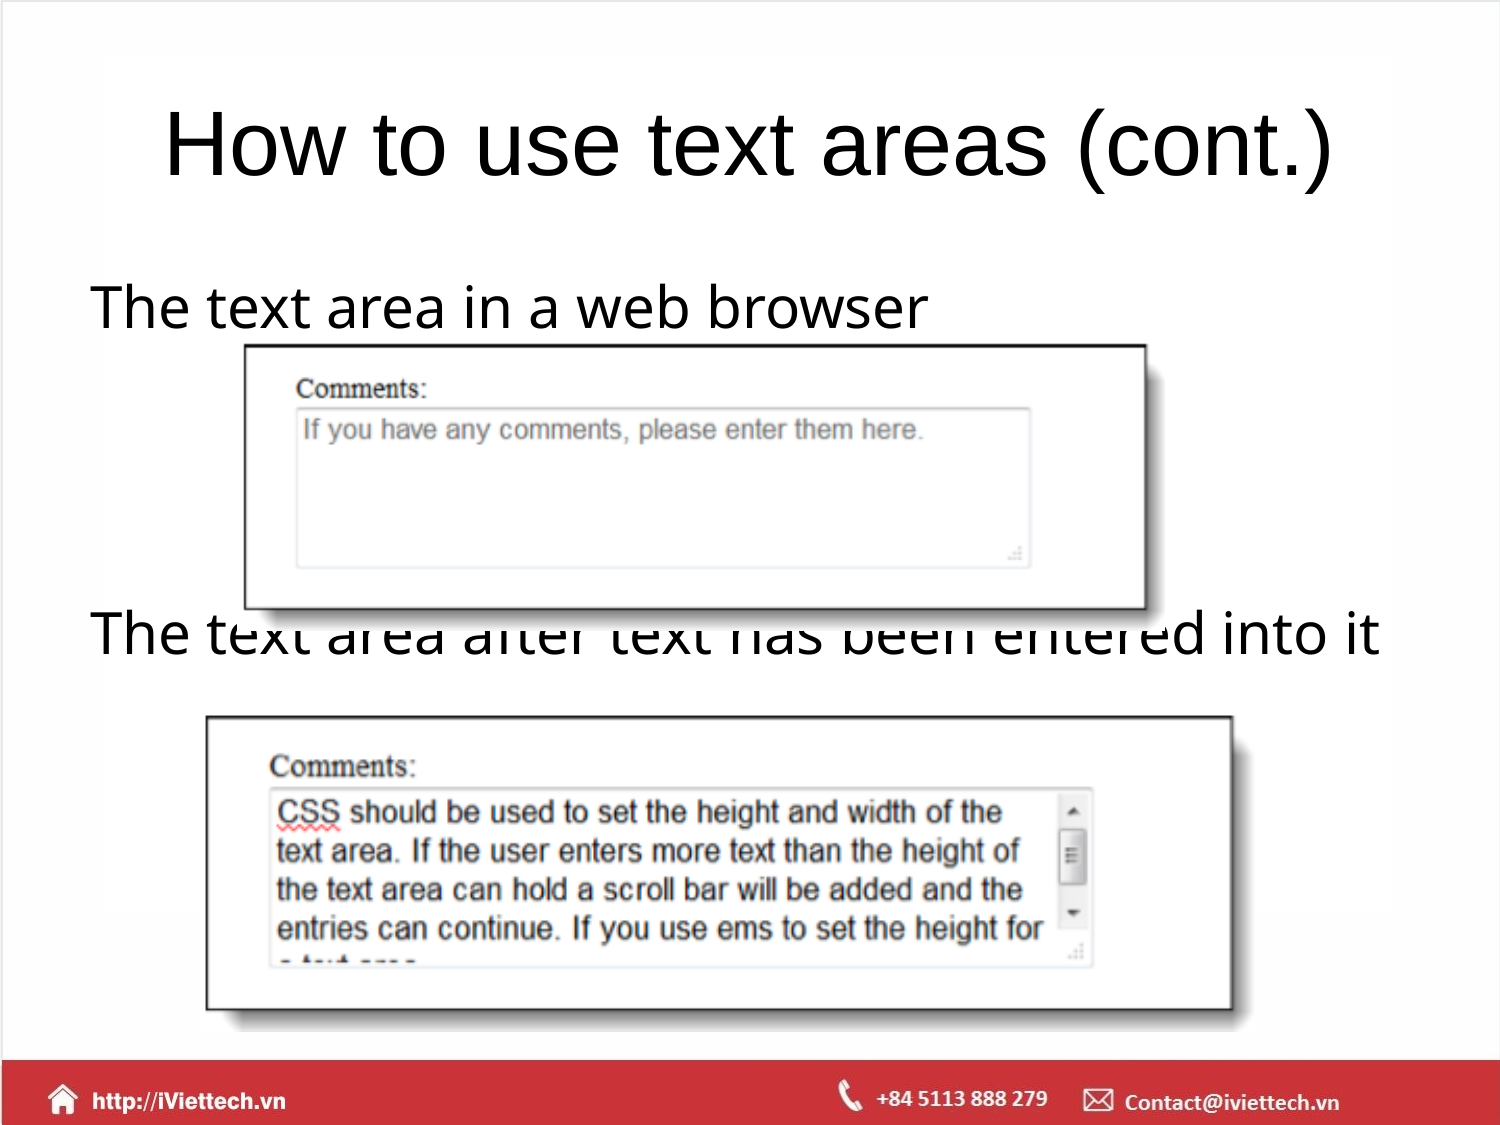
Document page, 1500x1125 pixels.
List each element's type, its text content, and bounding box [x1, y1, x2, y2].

title How to use text areas (cont.) [74, 44, 1426, 233]
list The text area in a web browser The text area after text has been entered into it [74, 262, 1426, 1006]
picture [0, 0, 1500, 1125]
